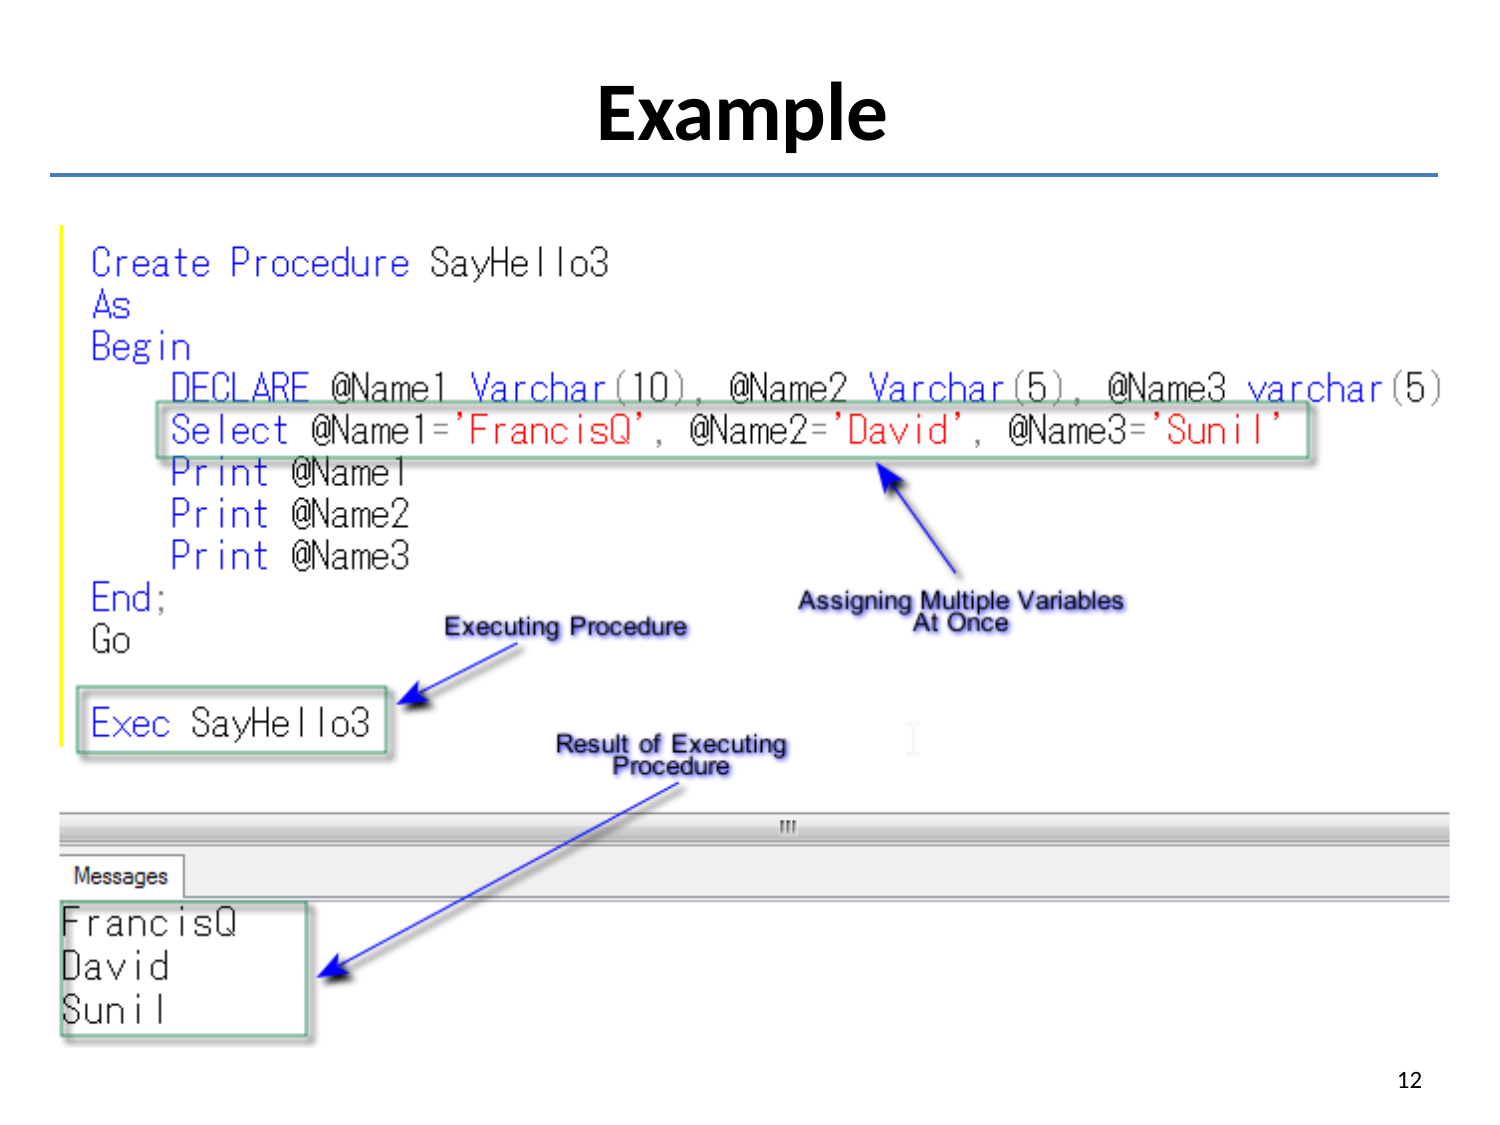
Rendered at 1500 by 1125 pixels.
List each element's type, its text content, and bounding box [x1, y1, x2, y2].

picture [0, 0, 1500, 1125]
title Example [594, 55, 893, 224]
slide_number 12 [1390, 1067, 1429, 1125]
